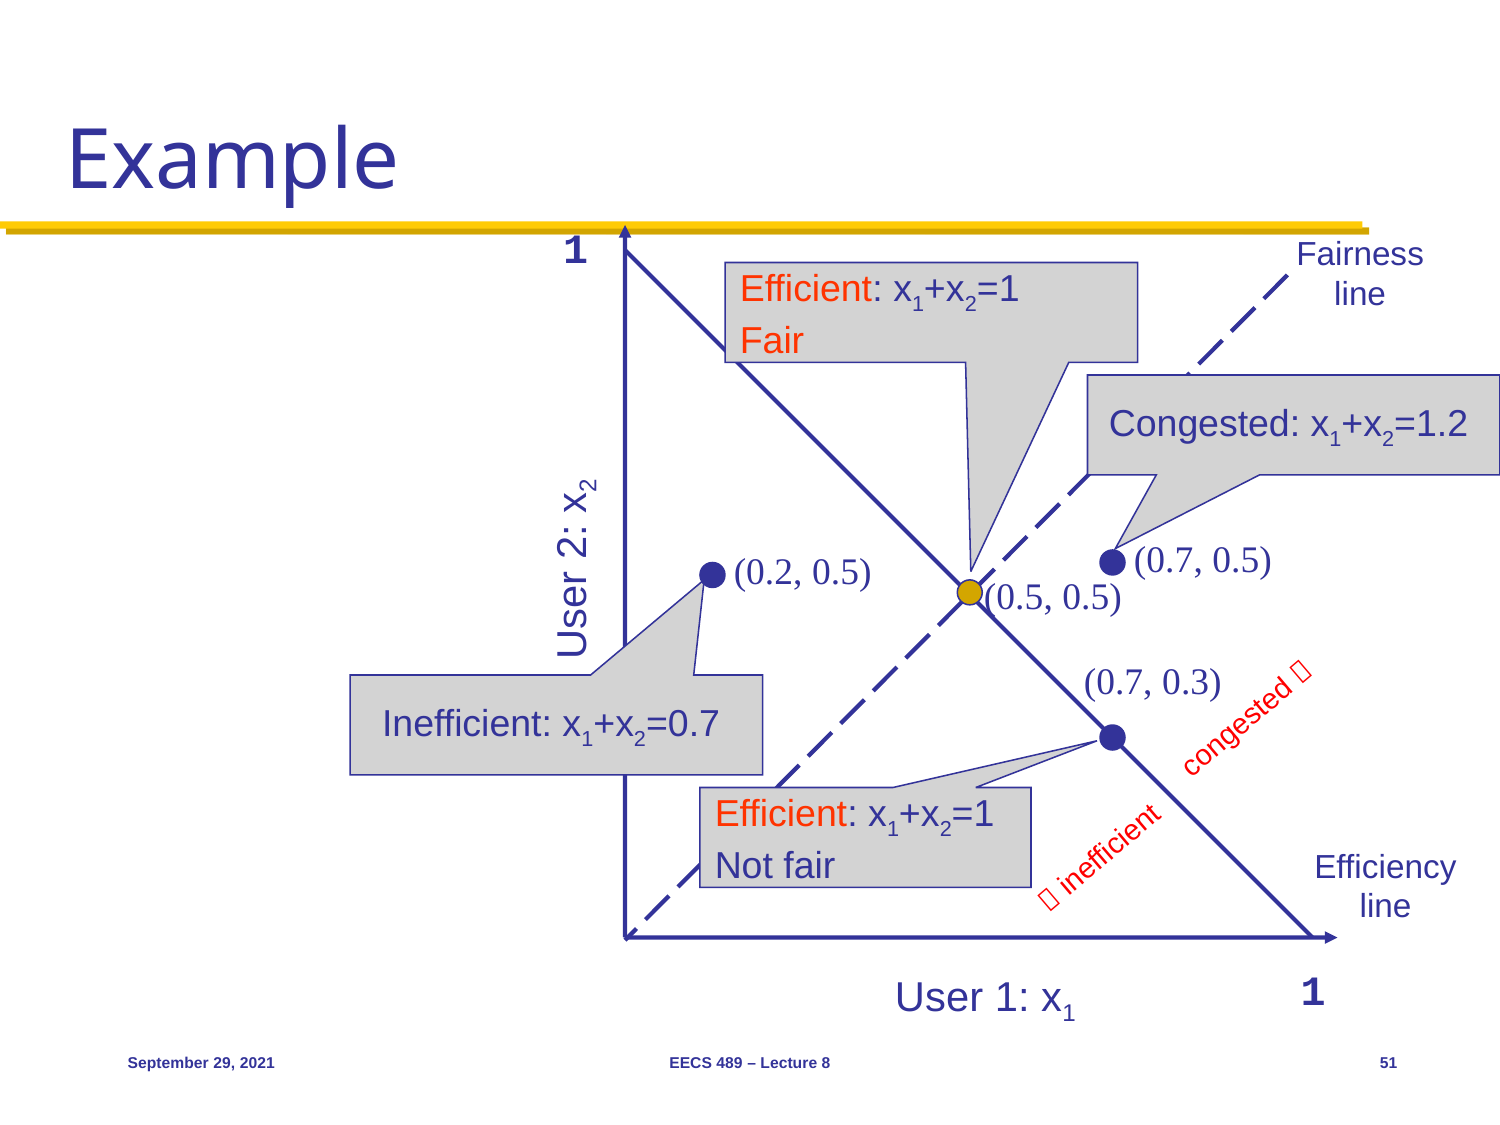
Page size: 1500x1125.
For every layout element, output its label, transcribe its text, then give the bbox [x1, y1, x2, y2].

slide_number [112, 1024, 426, 1101]
text_box Fairness line [1281, 224, 1439, 320]
text_box congested  [1241, 636, 1334, 754]
text_box [1313, 931, 1338, 944]
text_box Efficiency line [1299, 837, 1472, 932]
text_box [724, 262, 1138, 626]
title Example [49, 24, 1451, 213]
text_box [1141, 374, 1500, 589]
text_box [699, 649, 1238, 888]
text_box 1 [1285, 955, 1341, 1021]
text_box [349, 539, 888, 776]
slide_number 51 [1312, 1024, 1413, 1101]
text_box User 1: x1 [880, 962, 1091, 1034]
text_box User 2: x2 [537, 464, 609, 538]
text_box 1 [548, 214, 603, 280]
footer EECS 489 – Lecture 8 [512, 1024, 988, 1101]
text_box  inefficient [1015, 897, 1088, 933]
text_box [618, 224, 632, 538]
